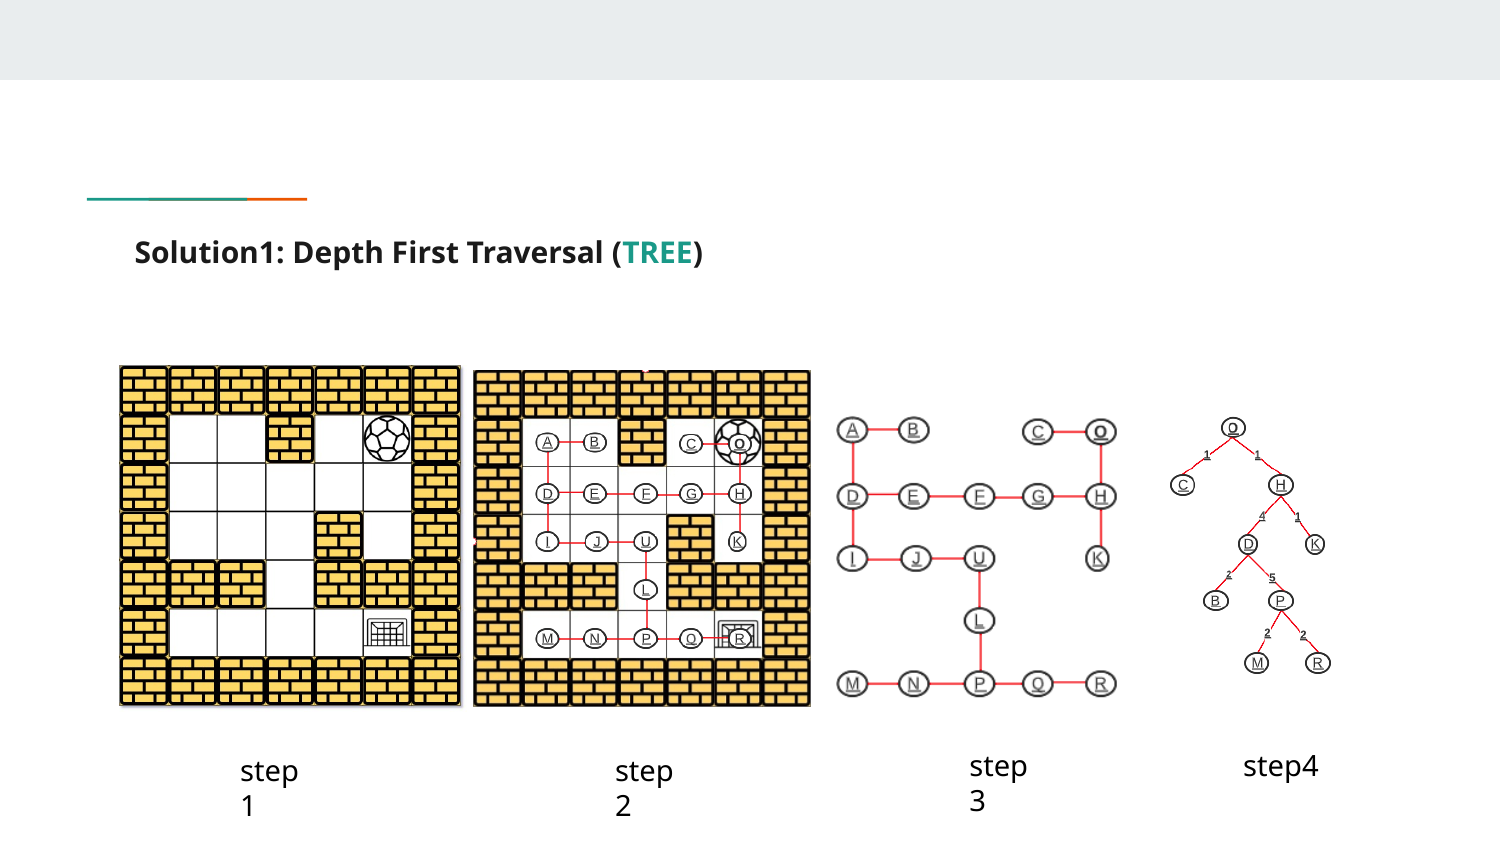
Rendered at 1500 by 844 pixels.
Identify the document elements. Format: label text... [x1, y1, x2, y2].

picture [119, 364, 467, 713]
picture [473, 370, 811, 707]
picture [817, 400, 1407, 710]
text_box step1 [225, 737, 331, 838]
title Solution1: Depth First Traversal (TREE) [119, 216, 1381, 305]
text_box step3 [954, 732, 1060, 833]
text_box step4 [1228, 732, 1342, 798]
text_box step2 [600, 737, 706, 838]
